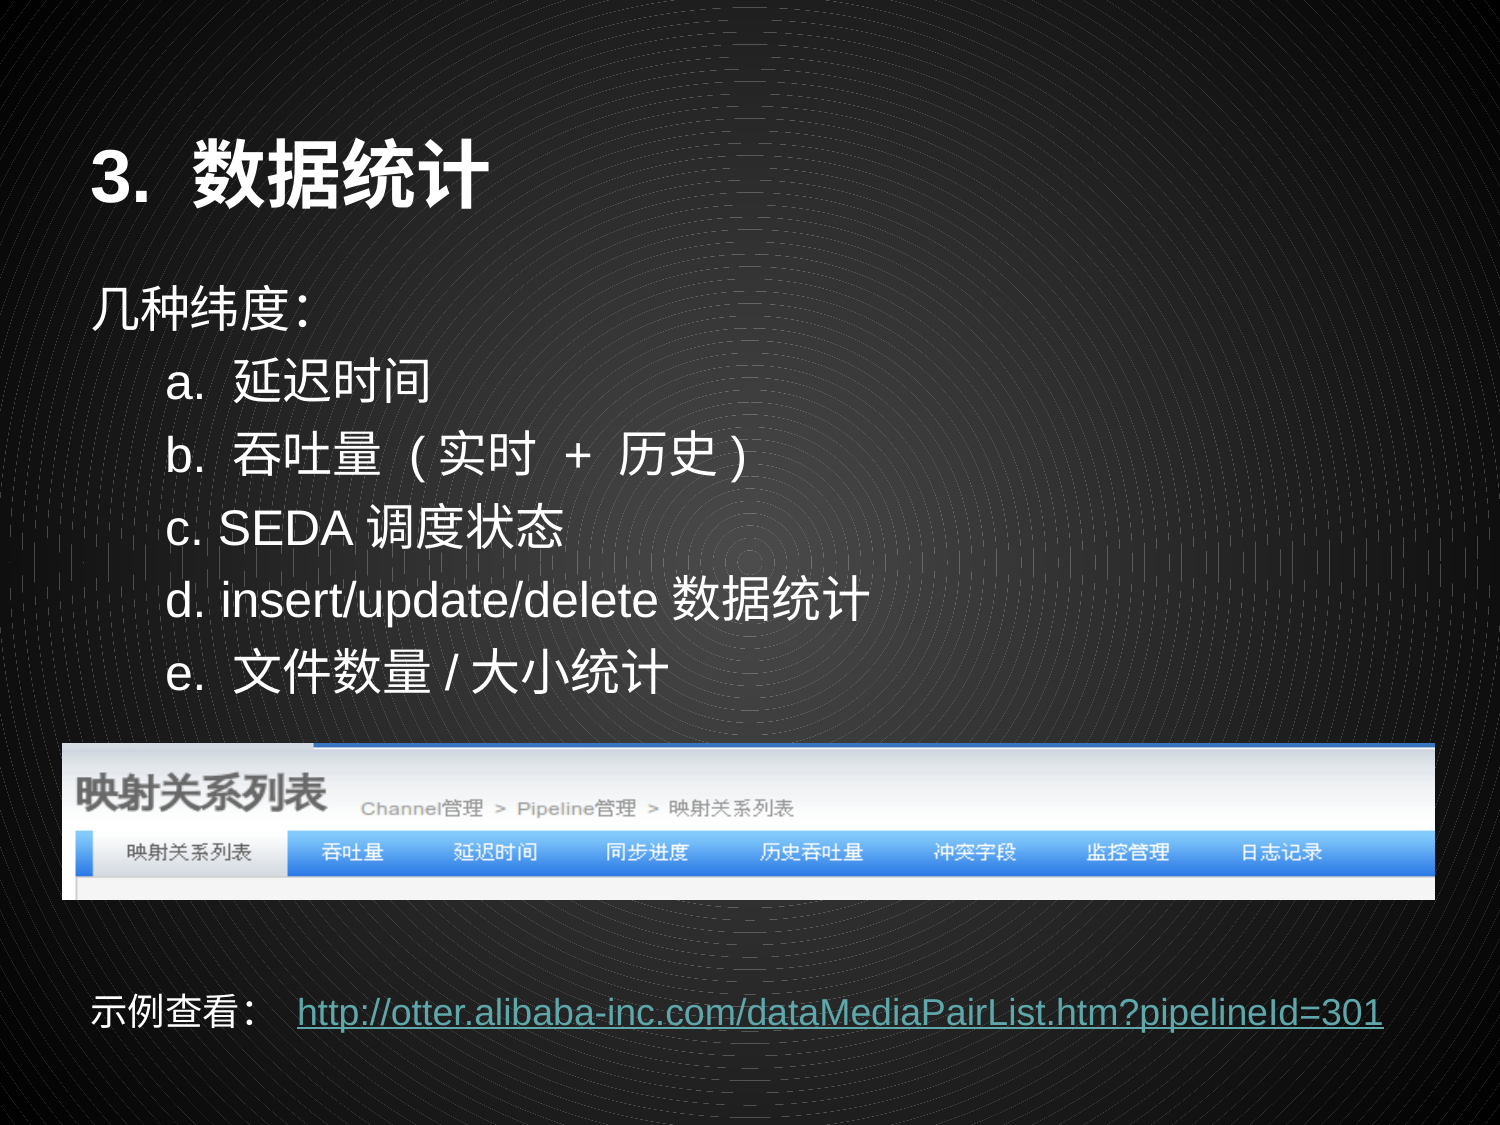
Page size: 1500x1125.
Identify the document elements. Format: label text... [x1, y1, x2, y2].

list 几种纬度： a. 延迟时间 b. 吞吐量 (实时 + 历史) c. SEDA调度状态 d. insert/update/delete数据统计 e. 文件数量/大小统计 示例查看： http://otter.alibaba-inc.com/dataMediaPairList.htm?pipelineId=301 [75, 262, 1425, 741]
picture [61, 742, 1435, 900]
title 3. 数据统计 [75, 45, 1425, 233]
list 几种纬度： a. 延迟时间 b. 吞吐量 (实时 + 历史) c. SEDA调度状态 d. insert/update/delete数据统计 e. 文件数量/大小统计 示例查看： http://otter.alibaba-inc.com/dataMediaPairList.htm?pipelineId=301 [75, 907, 1425, 1078]
